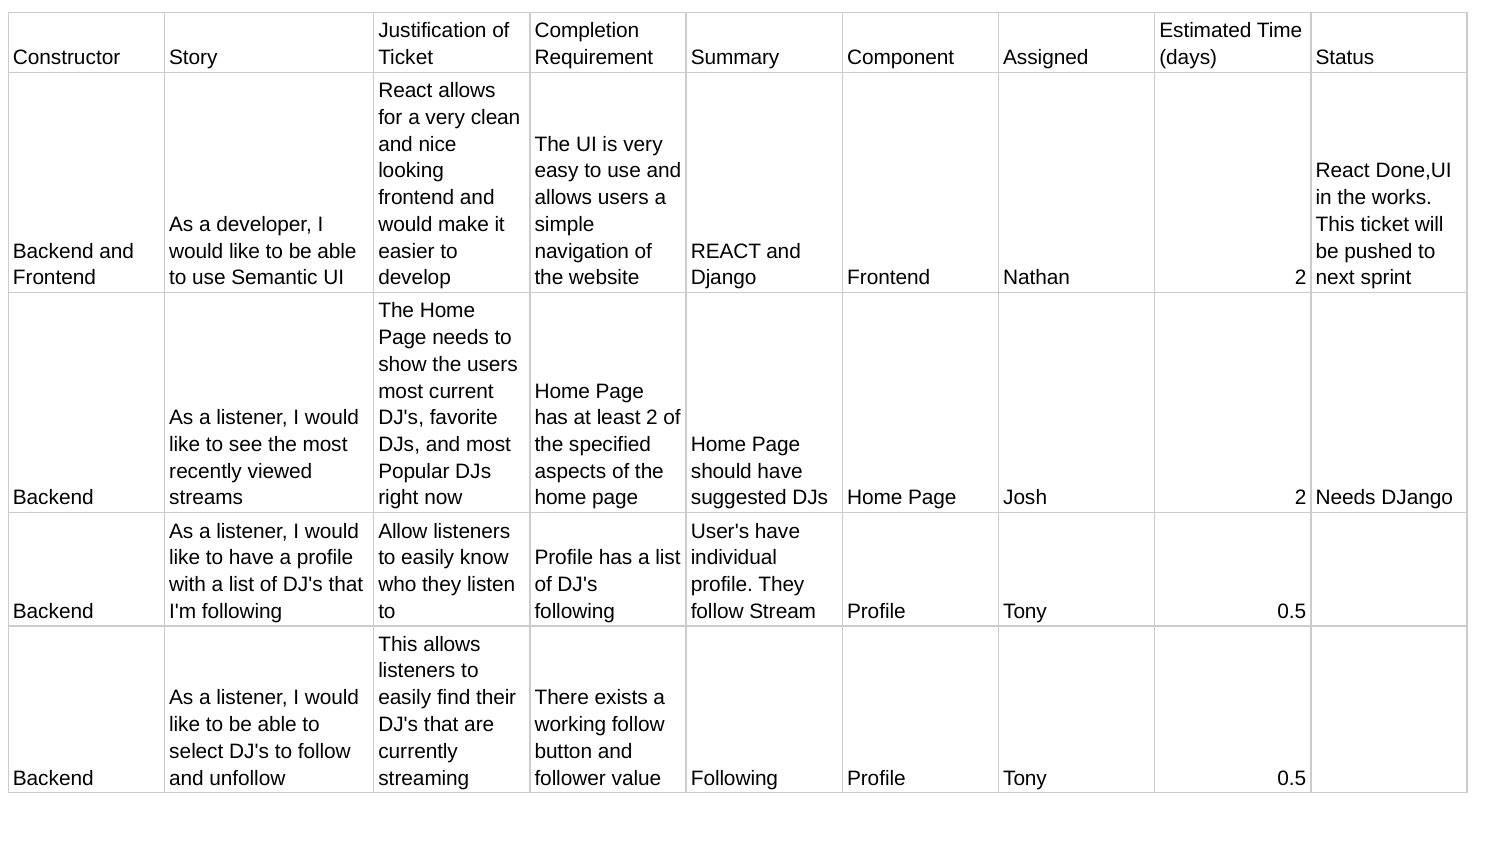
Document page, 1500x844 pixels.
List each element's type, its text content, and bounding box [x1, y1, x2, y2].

table_cell [1312, 627, 1466, 792]
table_cell Nathan [999, 73, 1154, 292]
table_cell Profile [843, 513, 998, 625]
table_cell 0.5 [1155, 627, 1310, 792]
table_cell Josh [999, 293, 1154, 512]
table_header Estimated Time (days) [1155, 13, 1310, 72]
table_cell Home Page [843, 293, 998, 512]
table_header Summary [687, 13, 842, 72]
table_cell Home Page has at least 2 of the specified aspects of the home page [531, 293, 685, 512]
table_cell Needs DJango [1312, 293, 1466, 512]
table_cell Backend [9, 627, 164, 792]
table_header Status [1312, 13, 1466, 72]
table_cell The UI is very easy to use and allows users a simple navigation of the website [531, 73, 685, 292]
table_cell Profile has a list of DJ's following [531, 513, 685, 625]
table_cell React allows for a very clean and nice looking frontend and would make it easier to develop [374, 73, 529, 292]
table_cell As a listener, I would like to see the most recently viewed streams [165, 293, 373, 512]
table_cell Following [687, 627, 842, 792]
table_cell As a developer, I would like to be able to use Semantic UI [165, 73, 373, 292]
table_cell Home Page should have suggested DJs [687, 293, 842, 512]
table_cell Backend and Frontend [9, 73, 164, 292]
table_header Constructor [9, 13, 164, 72]
table_header Story [165, 13, 373, 72]
table_cell The Home Page needs to show the users most current DJ's, favorite DJs, and most Popular DJs right now [374, 293, 529, 512]
table_cell As a listener, I would like to have a profile with a list of DJ's that I'm following [165, 513, 373, 625]
table_cell There exists a working follow button and follower value [531, 627, 685, 792]
table_cell User's have individual profile. They follow Stream [687, 513, 842, 625]
table_cell 0.5 [1155, 513, 1310, 625]
table_header Justification of Ticket [374, 13, 529, 72]
table_cell [1312, 513, 1466, 625]
table_cell REACT and Django [687, 73, 842, 292]
table_cell Profile [843, 627, 998, 792]
table_cell Backend [9, 513, 164, 625]
table_cell Allow listeners to easily know who they listen to [374, 513, 529, 625]
table_cell React Done,UI in the works. This ticket will be pushed to next sprint [1312, 73, 1466, 292]
table_cell Tony [999, 513, 1154, 625]
table_cell As a listener, I would like to be able to select DJ's to follow and unfollow [165, 627, 373, 792]
table_header Component [843, 13, 998, 72]
table_header Completion Requirement [531, 13, 685, 72]
table_cell Frontend [843, 73, 998, 292]
table_cell 2 [1155, 73, 1310, 292]
table_cell This allows listeners to easily find their DJ's that are currently streaming [374, 627, 529, 792]
table_cell 2 [1155, 293, 1310, 512]
table_header Assigned [999, 13, 1154, 72]
table_cell Tony [999, 627, 1154, 792]
table_cell Backend [9, 293, 164, 512]
